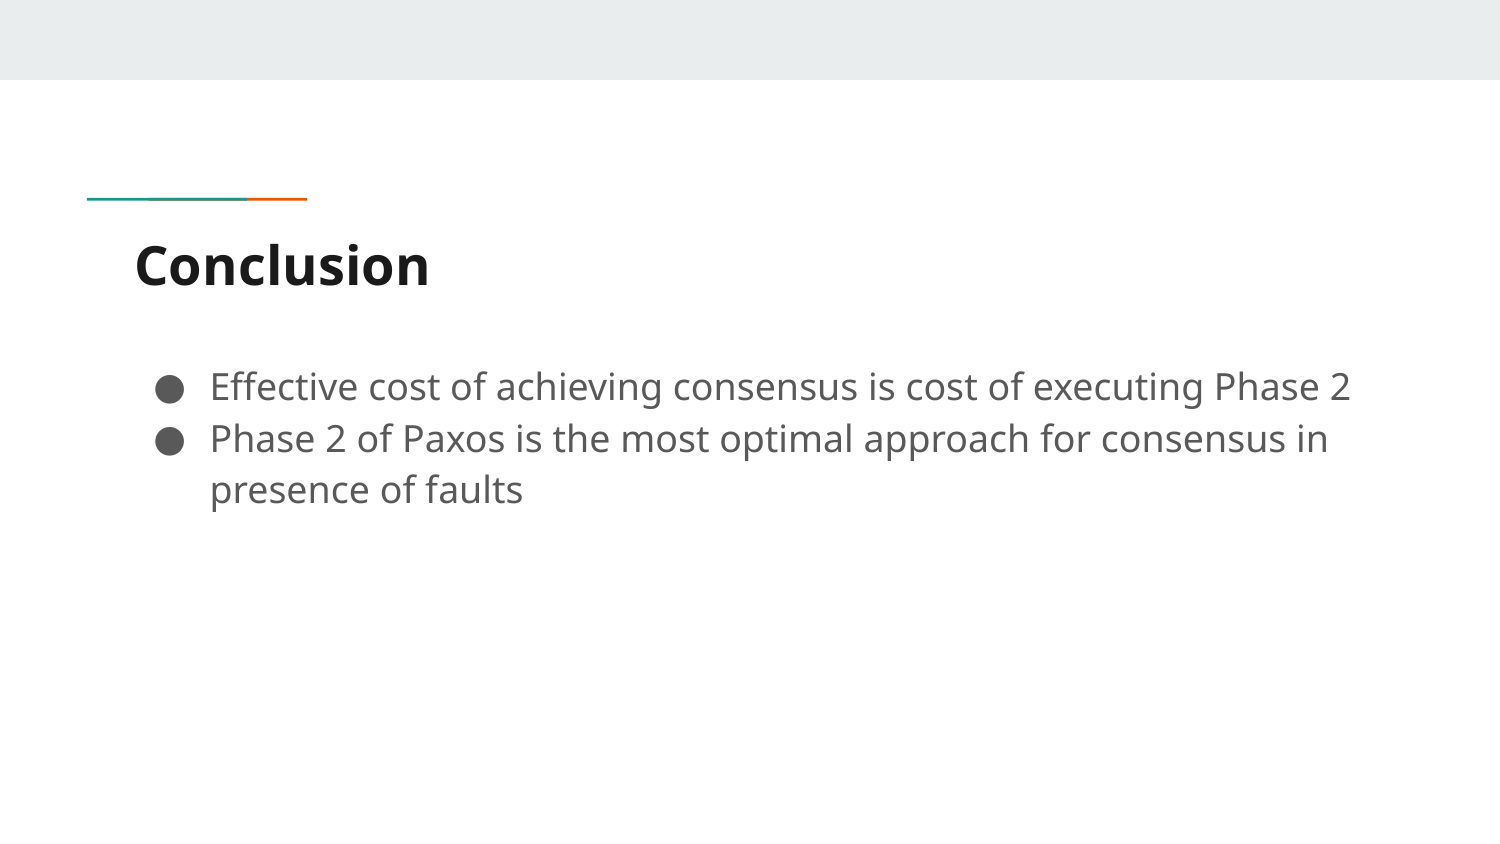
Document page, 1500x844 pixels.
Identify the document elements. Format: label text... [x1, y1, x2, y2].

list Effective cost of achieving consensus is cost of executing Phase 2 Phase 2 of Paxos is the most optimal approach for consensus in presence of faults [119, 341, 1381, 712]
title Conclusion [119, 216, 1381, 305]
